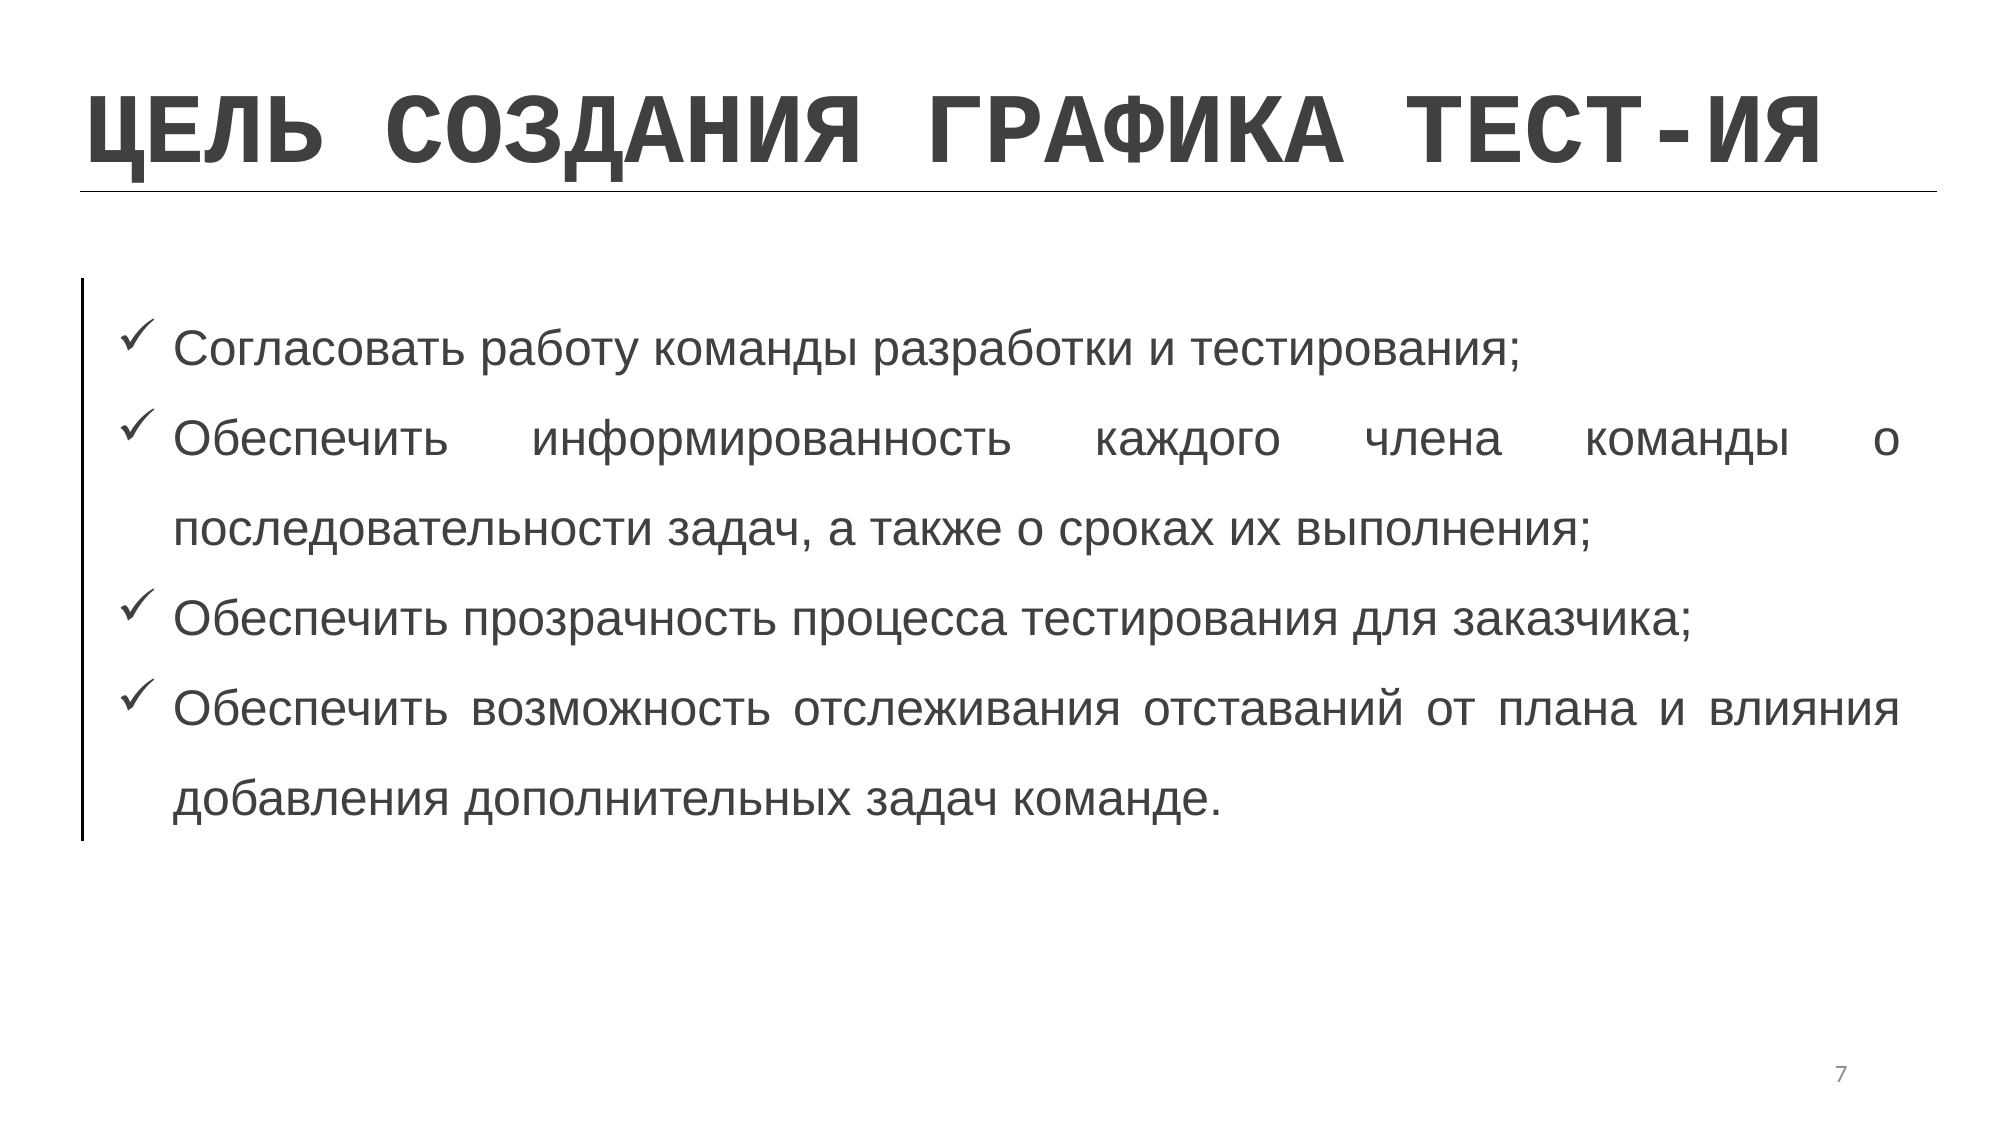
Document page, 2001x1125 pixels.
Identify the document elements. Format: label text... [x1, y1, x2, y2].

text_box Согласовать работу команды разработки и тестирования; Обеспечить информированность каждого члена команды о последовательности задач, а также о сроках их выполнения; Обеспечить прозрачность процесса тестирования для заказчика; Обеспечить возможность отслеживания отставаний от плана и влияния добавления дополнительных задач команде. [101, 278, 1916, 834]
text_box ЦЕЛЬ СОЗДАНИЯ ГРАФИКА ТЕСТ-ИЯ [69, 55, 1840, 191]
slide_number 7 [1412, 1042, 1863, 1103]
